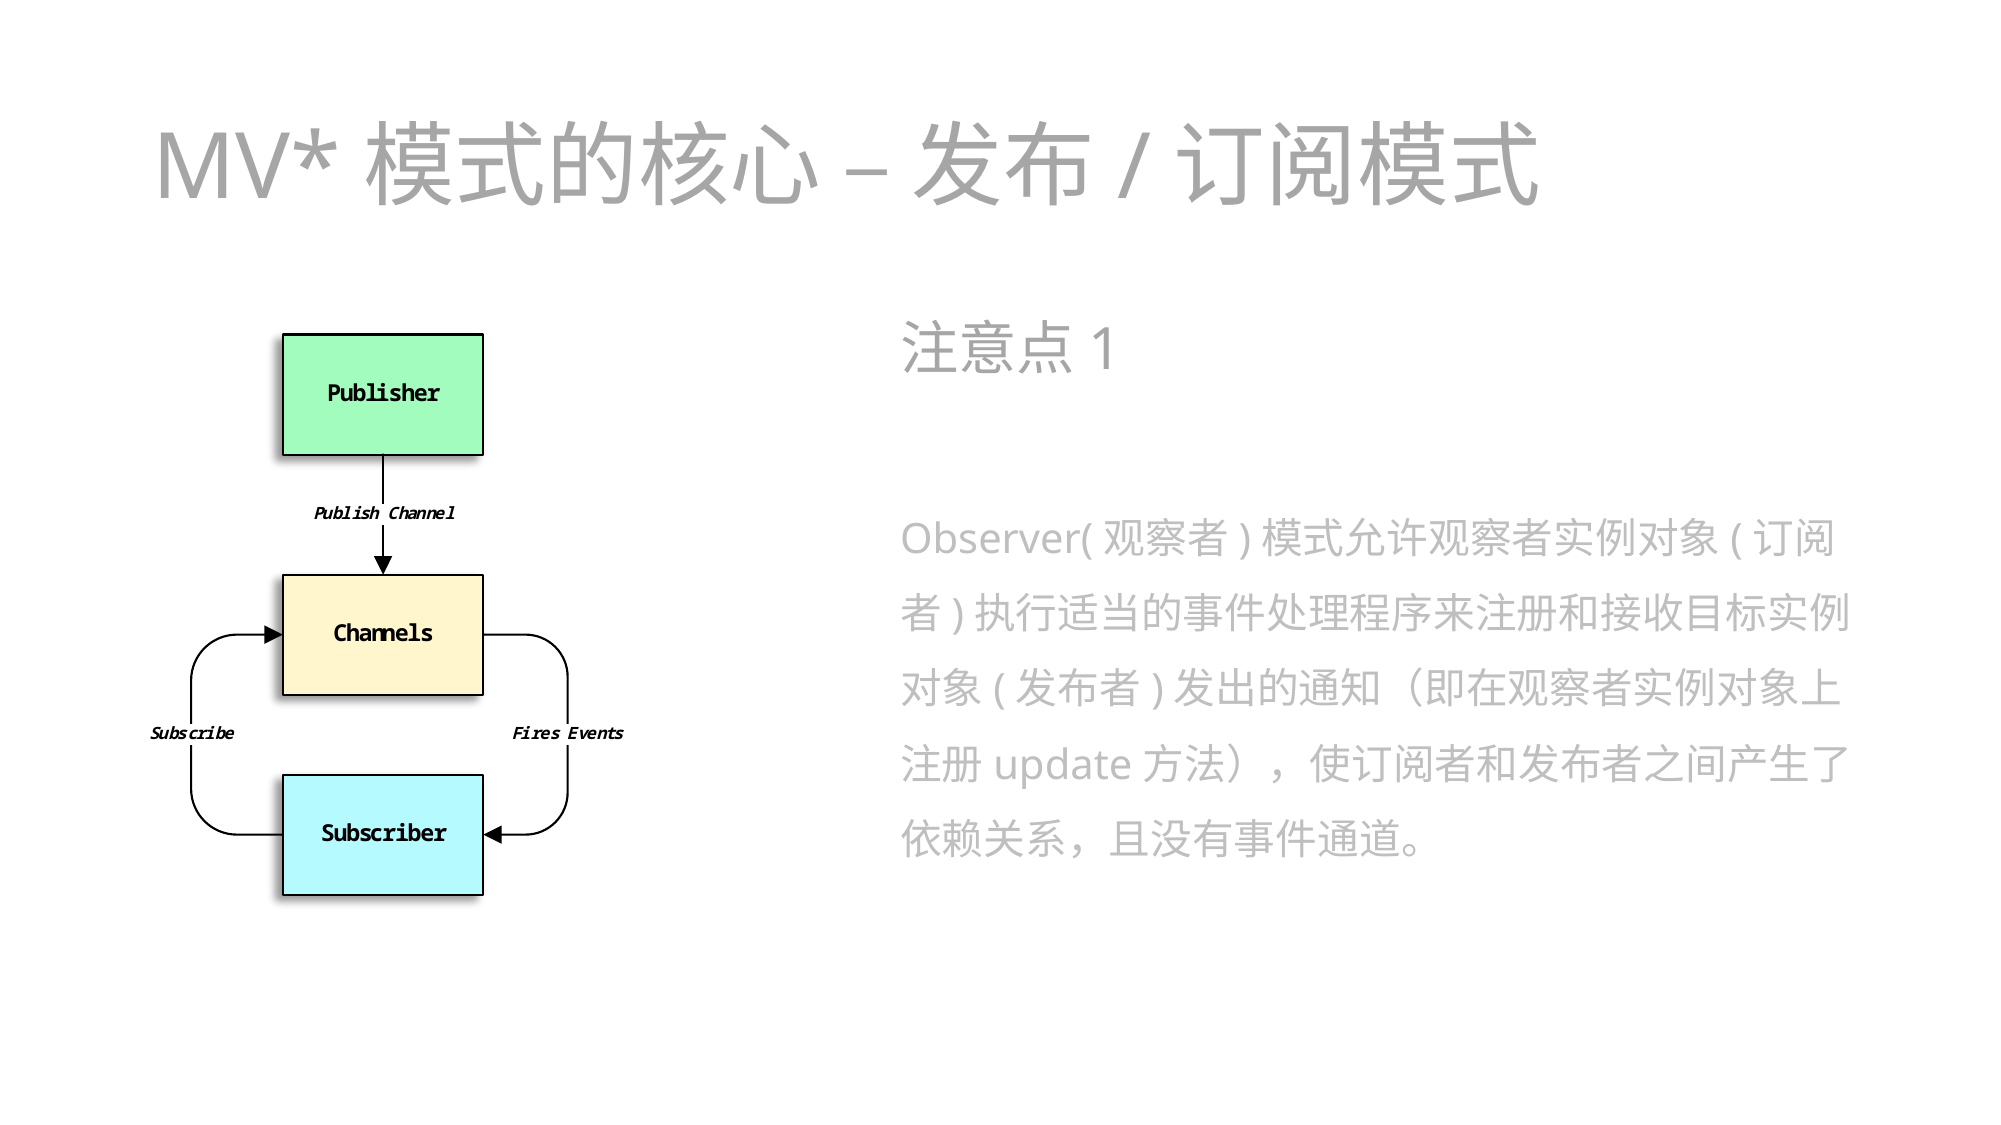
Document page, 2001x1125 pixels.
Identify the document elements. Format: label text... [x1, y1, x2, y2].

title MV*模式的核心 – 发布/订阅模式 [137, 59, 1863, 278]
text_box 注意点1 Observer(观察者)模式允许观察者实例对象(订阅者)执行适当的事件处理程序来注册和接收目标实例对象(发布者)发出的通知（即在观察者实例对象上注册update方法），使订阅者和发布者之间产生了依赖关系，且没有事件通道。 [884, 312, 1873, 977]
text_box [859, 287, 1848, 952]
picture [137, 325, 632, 914]
